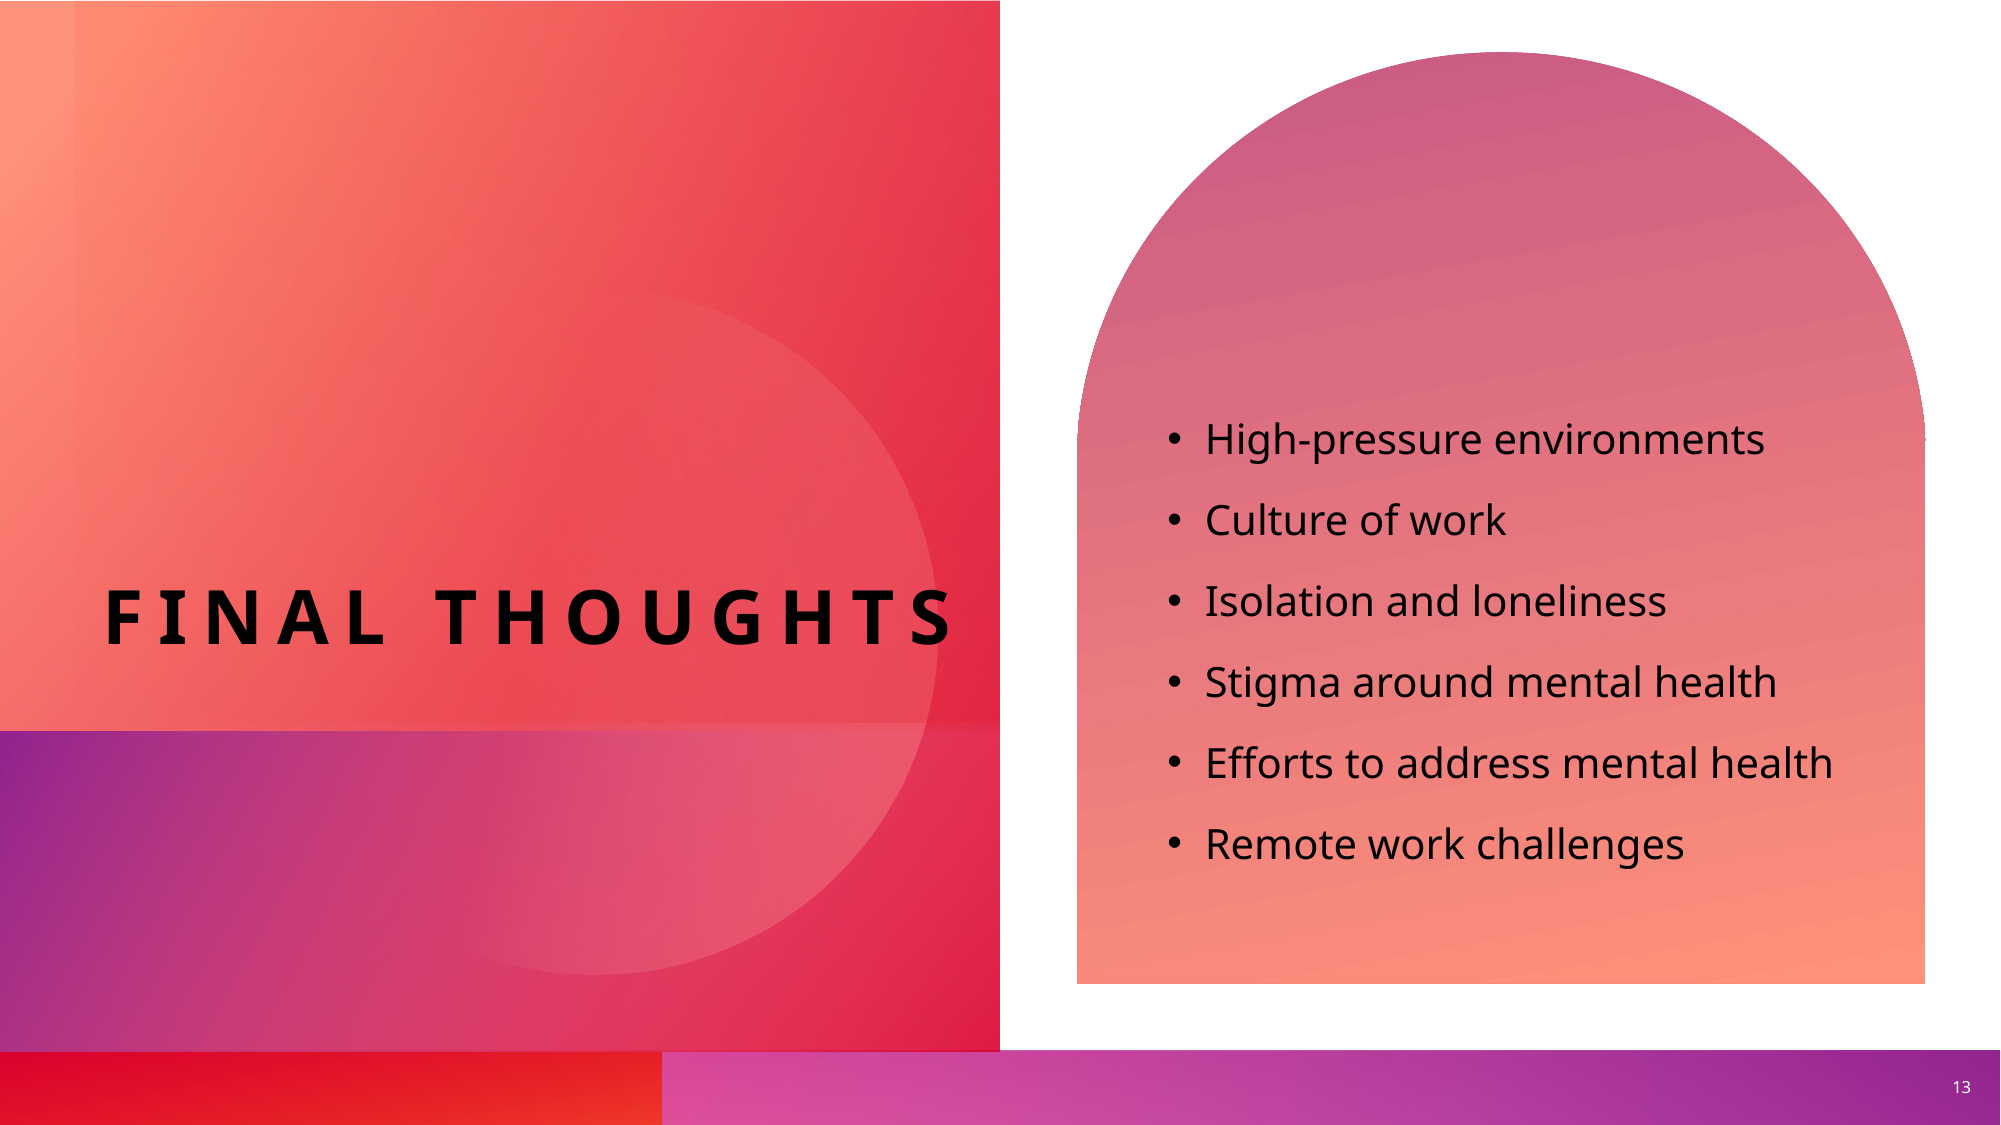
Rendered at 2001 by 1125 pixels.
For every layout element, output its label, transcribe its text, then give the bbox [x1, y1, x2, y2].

list High-pressure environments Culture of work Isolation and loneliness Stigma around mental health Efforts to address mental health Remote work challenges [1129, 329, 1873, 941]
title Final thoughts [102, 31, 959, 660]
slide_number 13 [1914, 1051, 1987, 1125]
